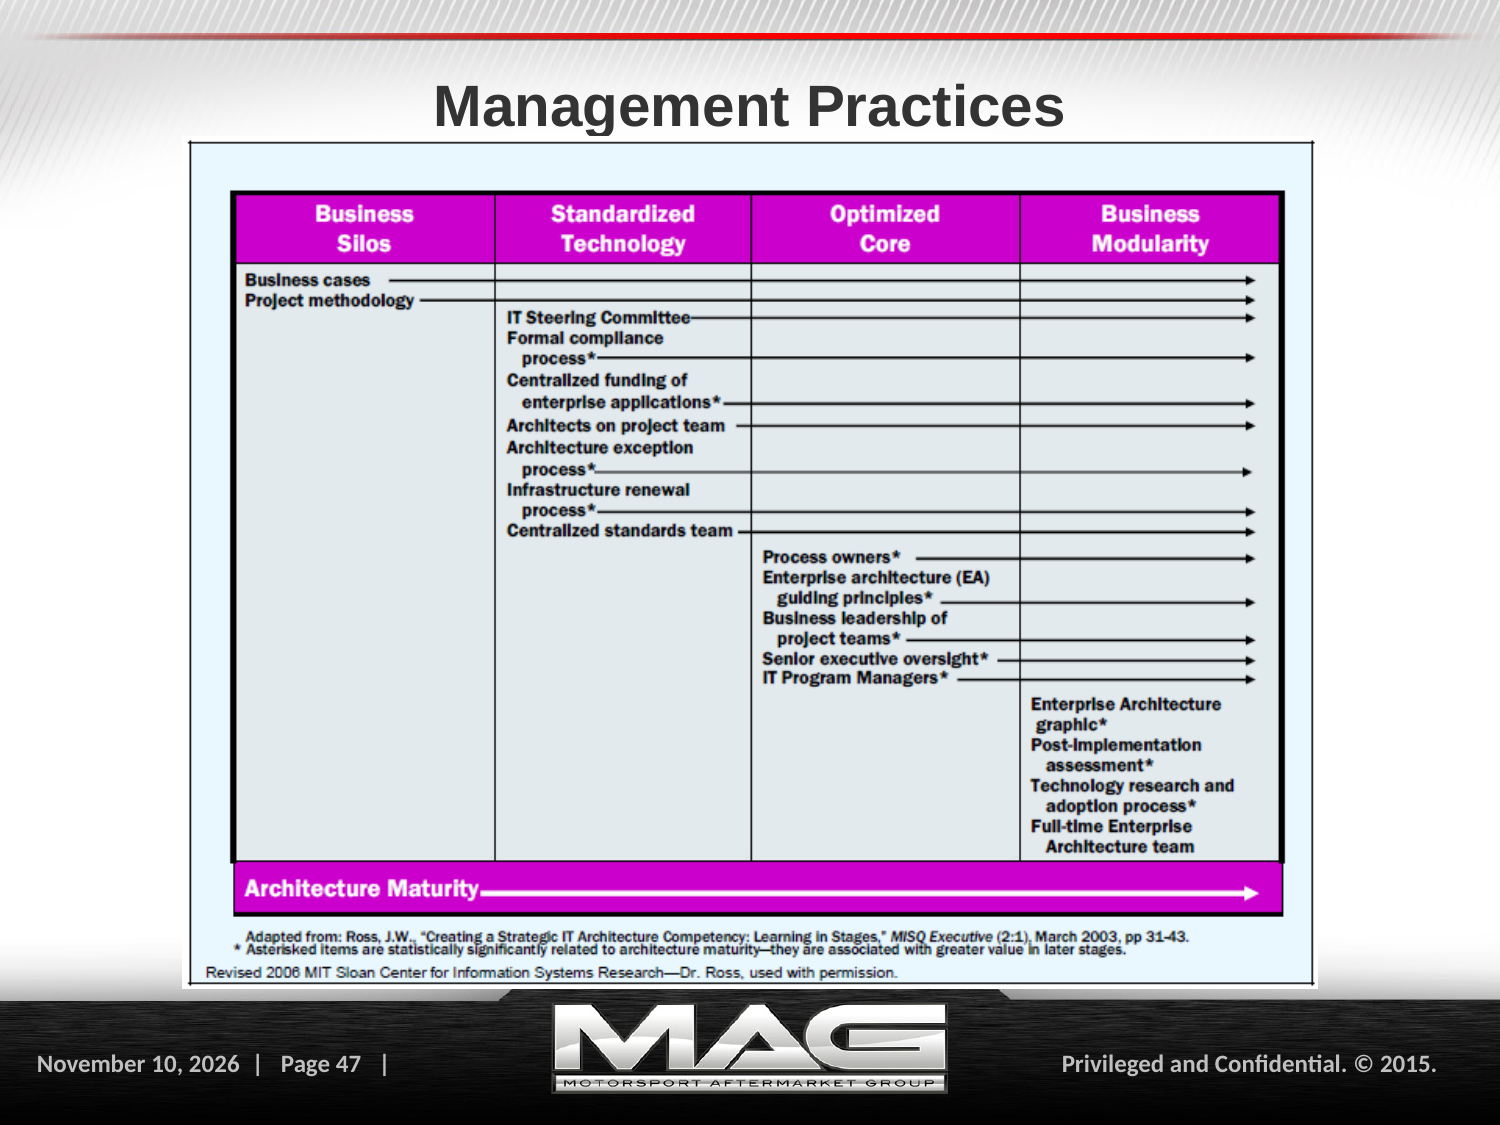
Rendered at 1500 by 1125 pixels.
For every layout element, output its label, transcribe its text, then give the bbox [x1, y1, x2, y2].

title Management Practices [75, 60, 1425, 211]
picture [0, 0, 1500, 1125]
